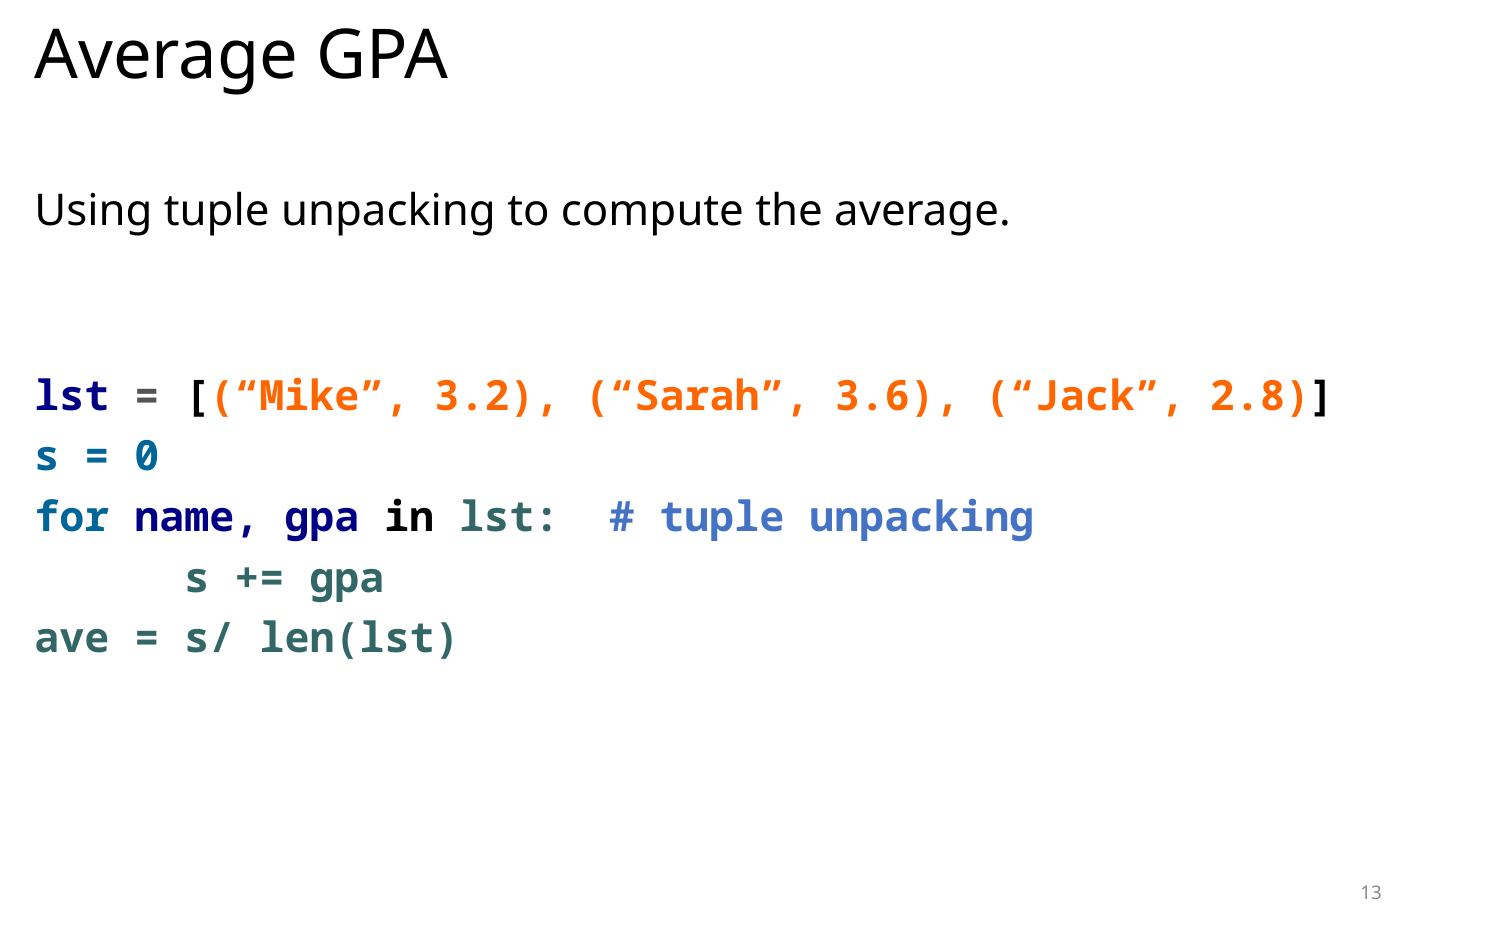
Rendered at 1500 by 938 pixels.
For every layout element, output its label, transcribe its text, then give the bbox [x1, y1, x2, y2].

list Using tuple unpacking to compute the average. lst = [(“Mike”, 3.2), (“Sarah”, 3.6), (“Jack”, 2.8)] s = 0 for name, gpa in lst: # tuple unpacking s += gpa ave = s/ len(lst) [19, 112, 1401, 938]
title Average GPA [19, 0, 1177, 112]
slide_number 13 [1059, 868, 1397, 919]
